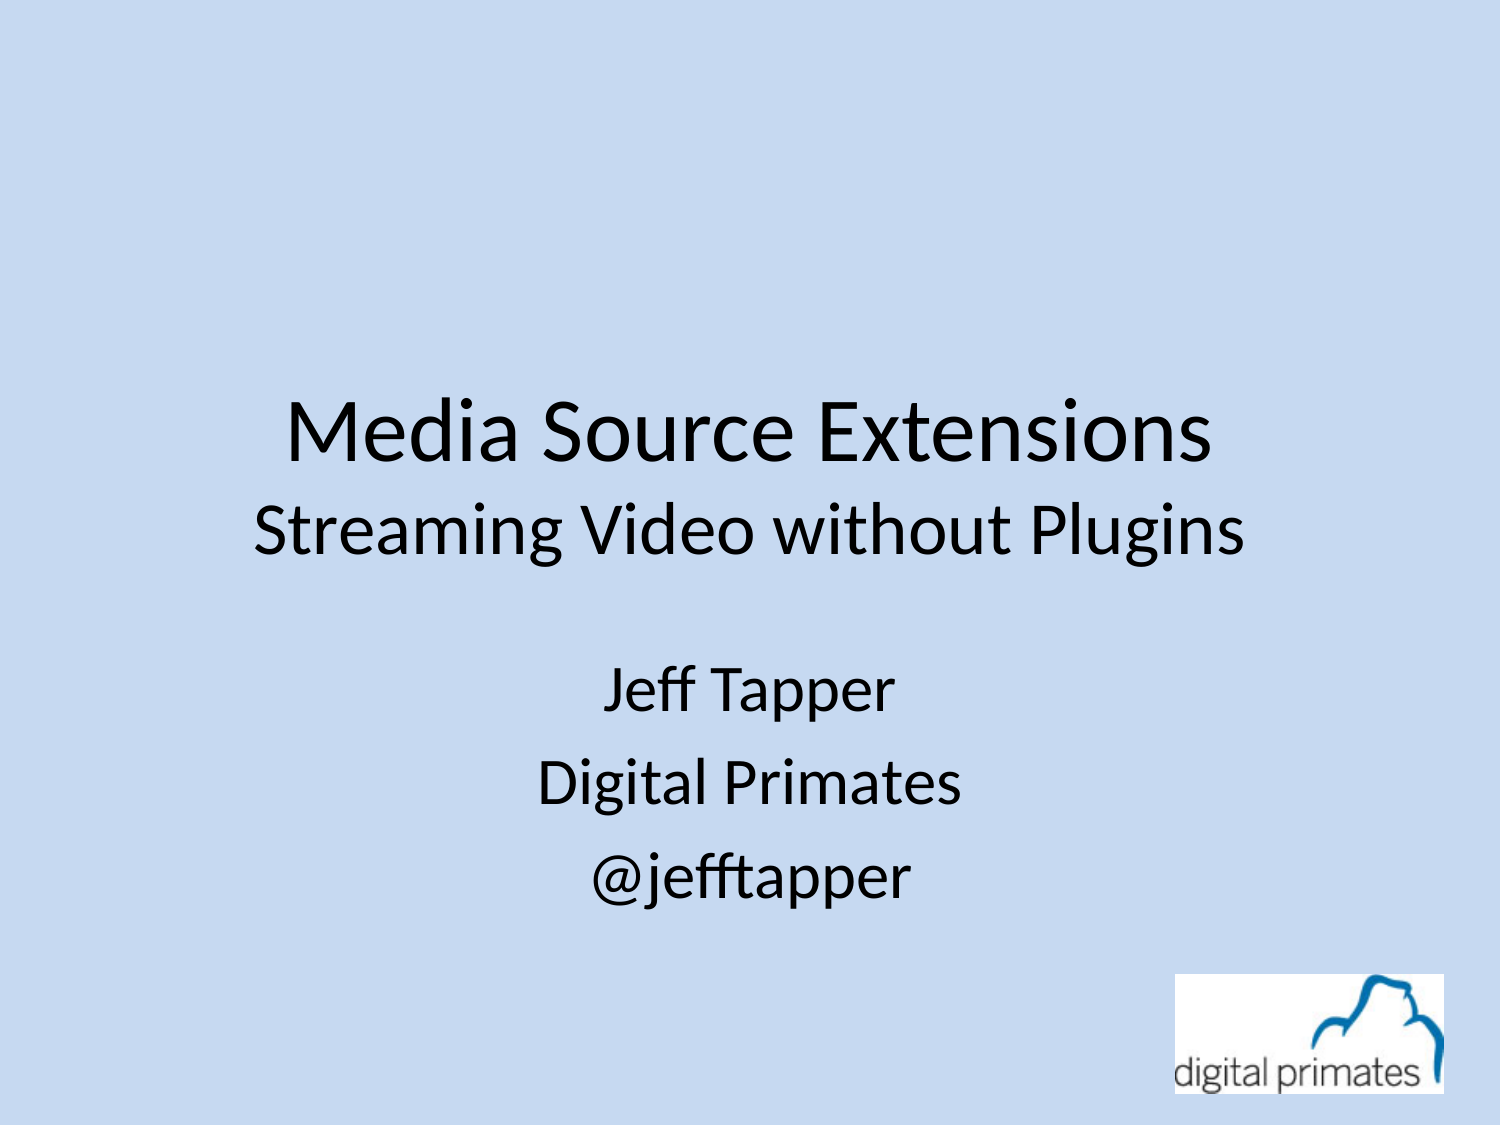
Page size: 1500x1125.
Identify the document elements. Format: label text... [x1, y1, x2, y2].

picture [1175, 974, 1444, 1094]
title Media Source Extensions Streaming Video without Plugins [112, 349, 1388, 591]
subtitle Jeff Tapper Digital Primates @jefftapper [225, 637, 1275, 925]
